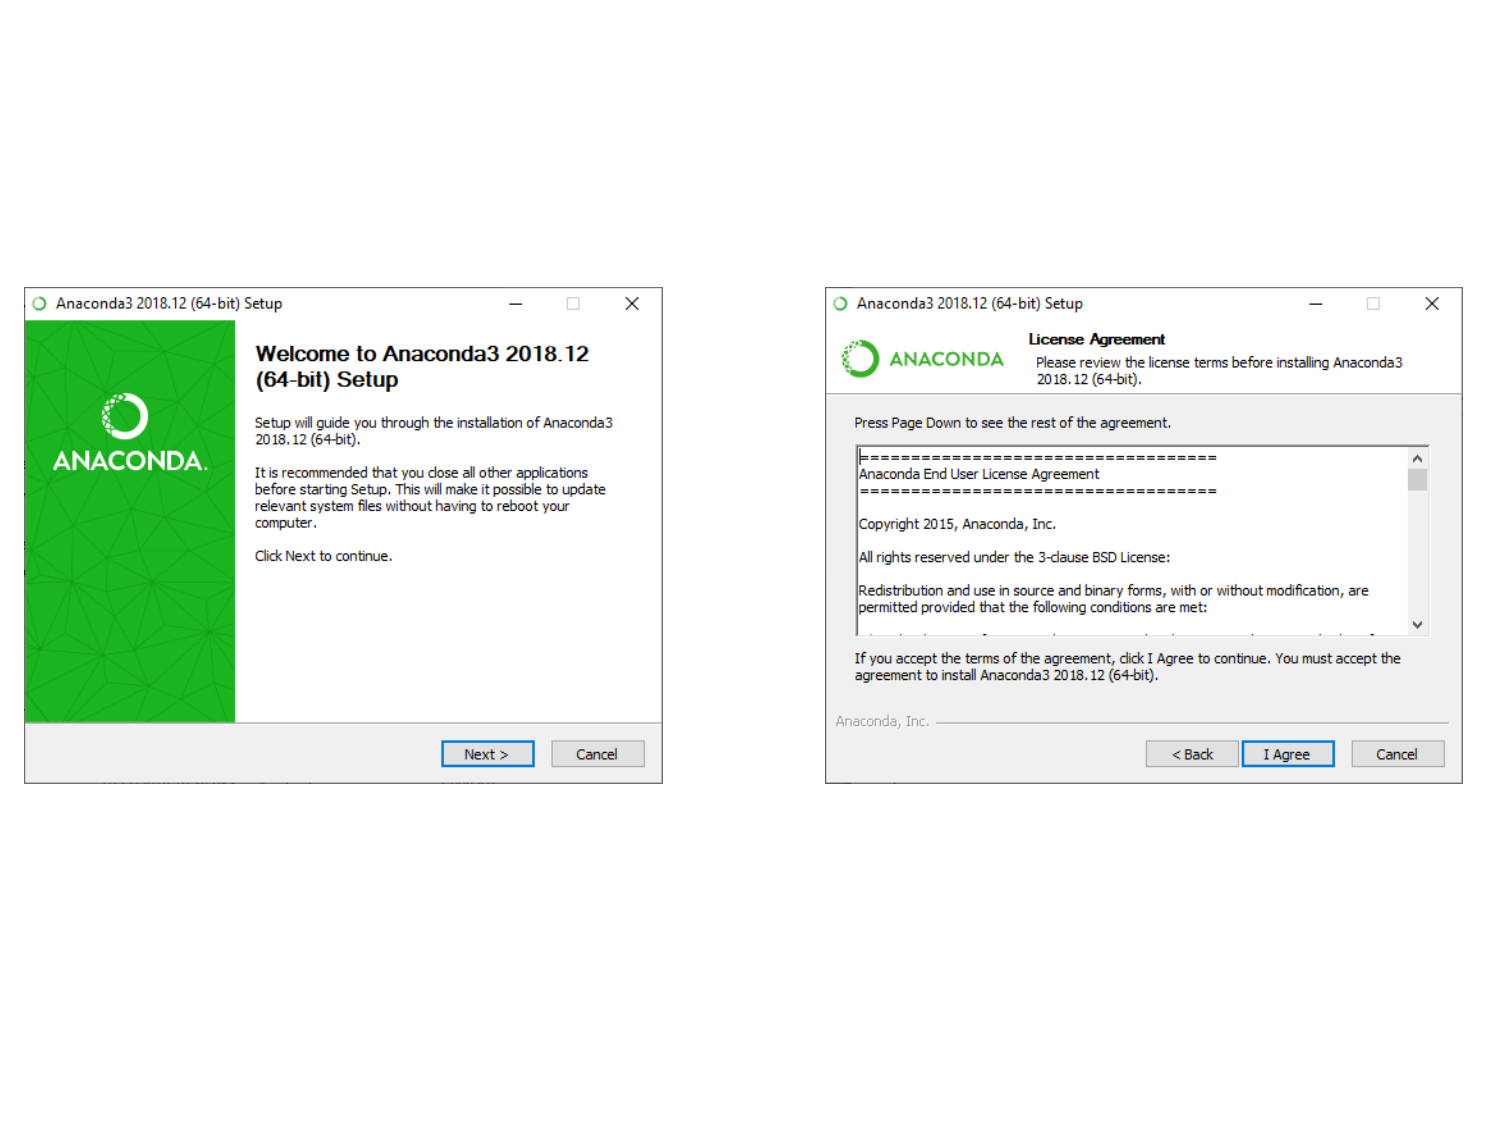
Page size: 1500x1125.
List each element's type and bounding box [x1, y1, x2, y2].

picture [24, 287, 663, 784]
list [824, 287, 1463, 784]
